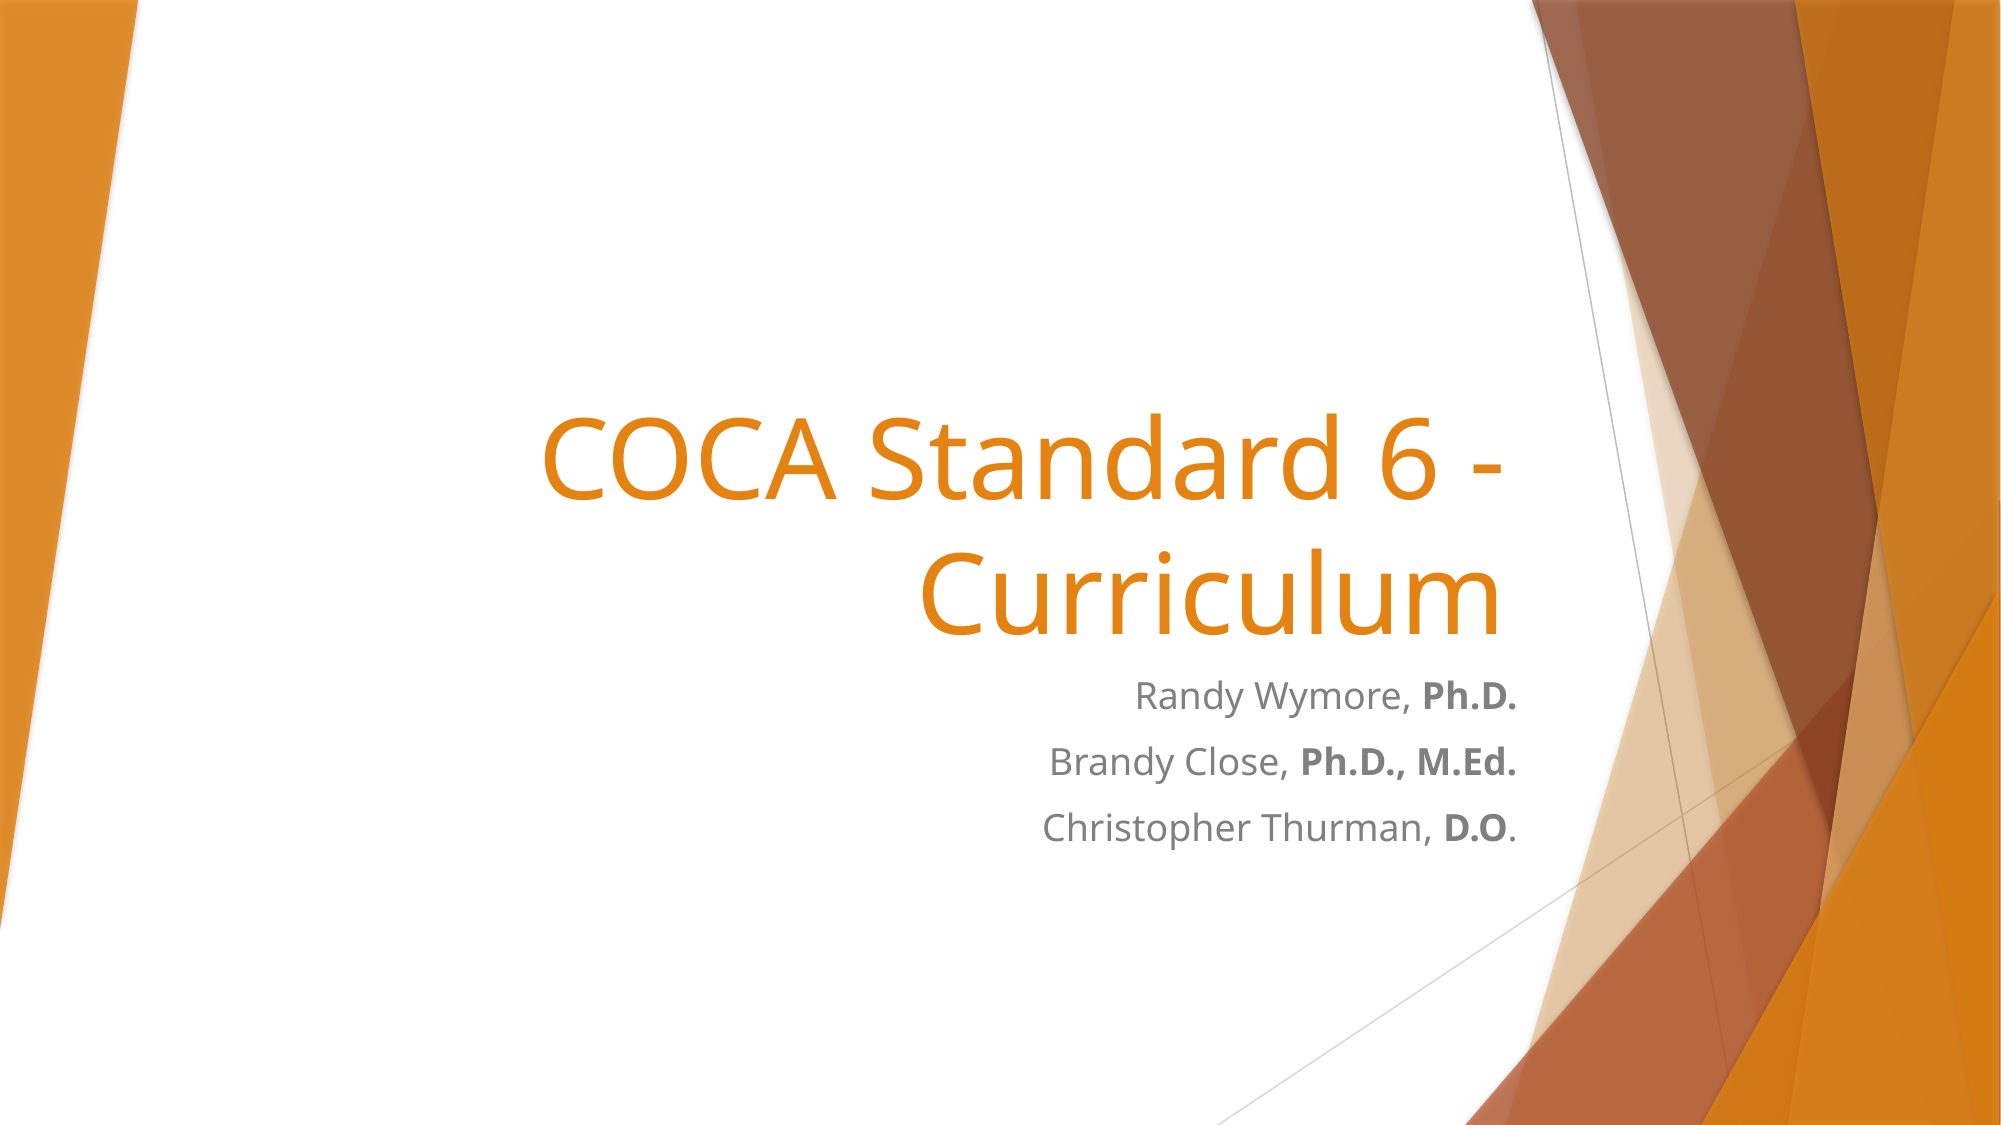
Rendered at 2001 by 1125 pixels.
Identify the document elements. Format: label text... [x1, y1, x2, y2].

subtitle Randy Wymore, Ph.D. Brandy Close, Ph.D., M.Ed. Christopher Thurman, D.O. [247, 664, 1533, 960]
title COCA Standard 6 - Curriculum [247, 394, 1522, 664]
